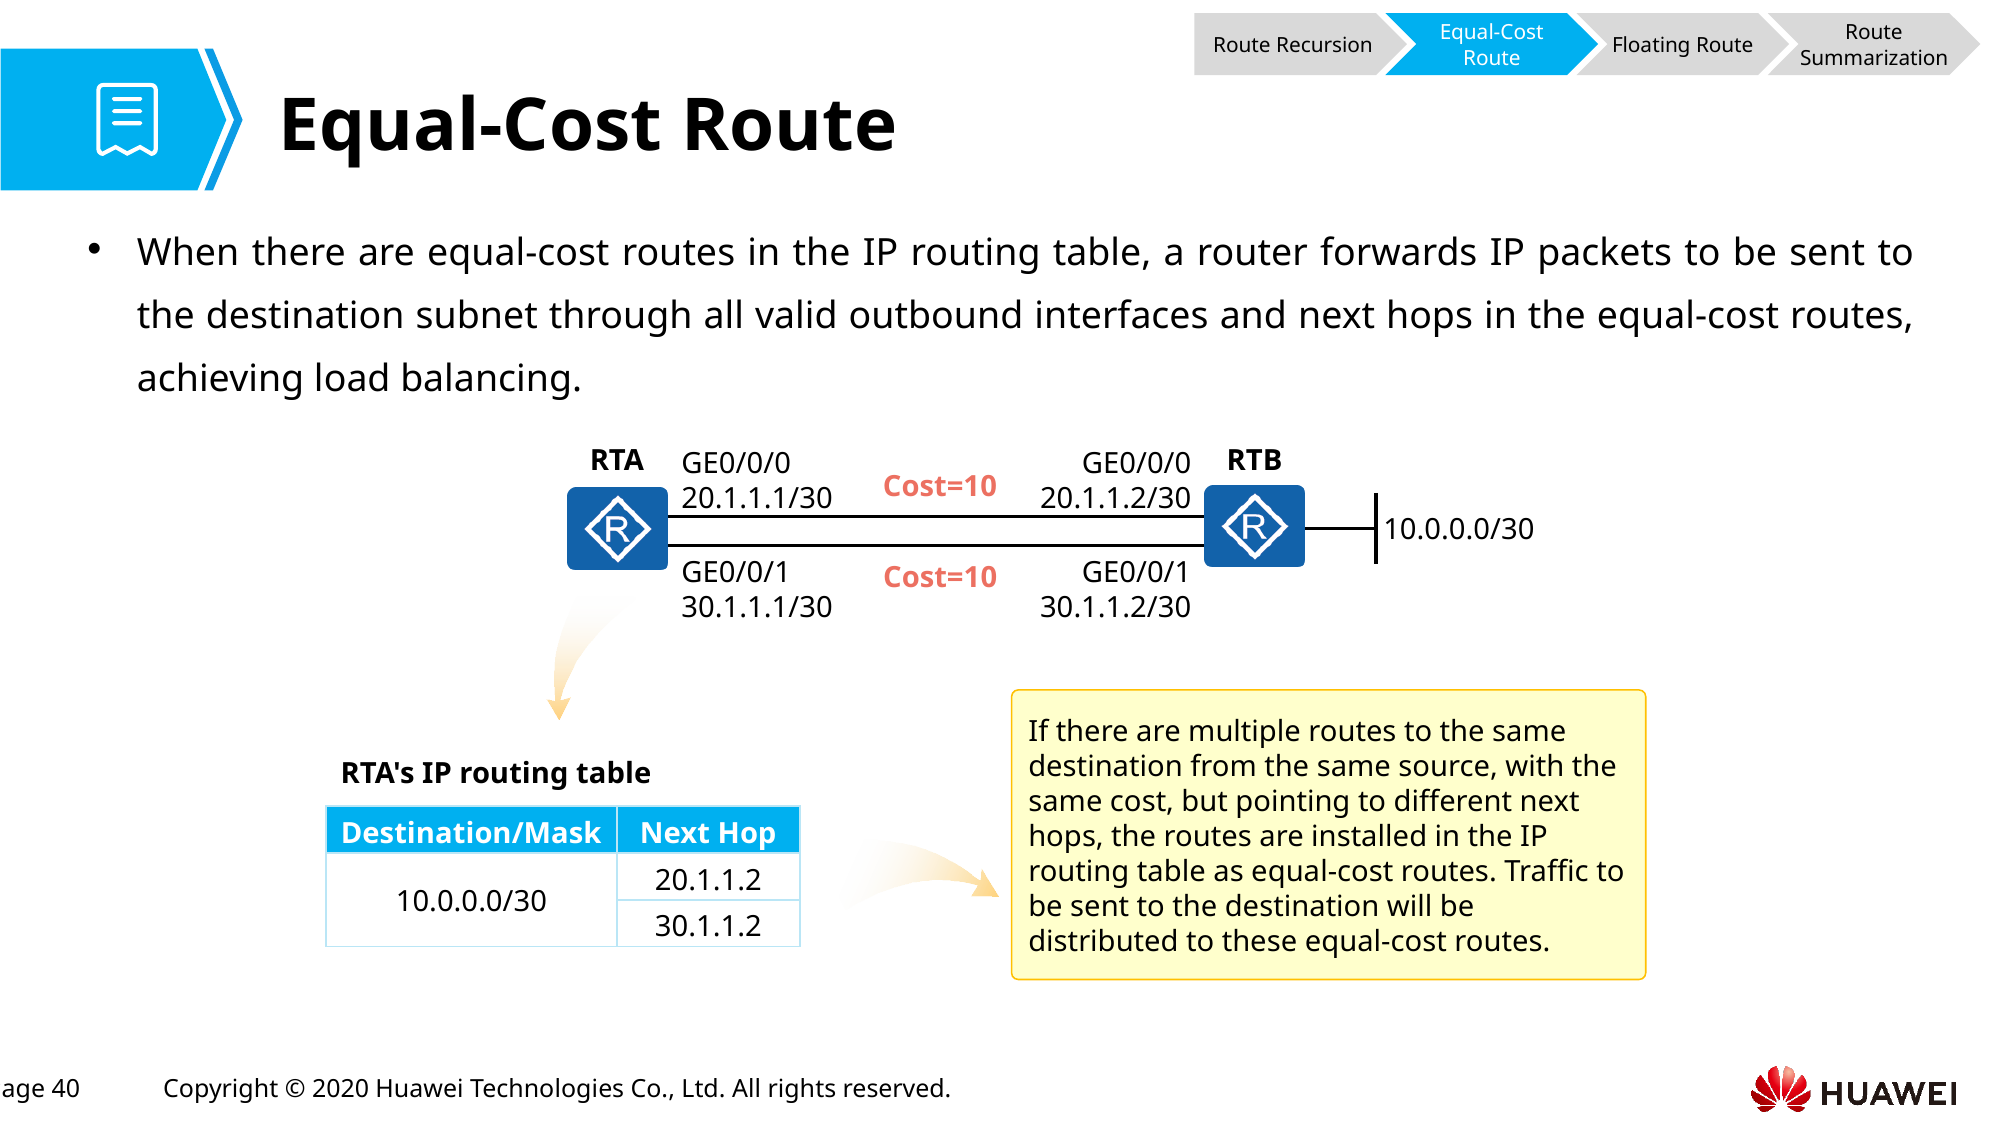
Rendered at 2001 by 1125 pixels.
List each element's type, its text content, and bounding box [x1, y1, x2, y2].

text_box GE0/0/0 20.1.1.2/30 [1025, 517, 1204, 522]
text_box [546, 570, 636, 720]
text_box GE0/0/1 30.1.1.1/30 [666, 546, 848, 631]
text_box RTA [566, 433, 668, 484]
list When there are equal-cost routes in the IP routing table, a router forwards IP packets to be sent to the destination subnet through all valid outbound interfaces and next hops in the equal-cost routes, achieving load balancing. [73, 203, 1930, 972]
text_box 10.0.0.0/30 [1378, 502, 1550, 553]
picture [1204, 485, 1305, 568]
text_box GE0/0/0 20.1.1.1/30 [668, 517, 848, 522]
text_box RTA's IP routing table [325, 746, 719, 797]
table_cell 20.1.1.2 [618, 854, 799, 899]
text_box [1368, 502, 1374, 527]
title Equal-Cost Route [261, 73, 1875, 180]
table_header Next Hop [618, 807, 799, 852]
picture [1751, 1066, 1956, 1112]
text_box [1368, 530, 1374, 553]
text_box Cost=10 [868, 550, 1022, 601]
table_cell 30.1.1.2 [618, 901, 799, 946]
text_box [1194, 13, 1981, 75]
text_box Cost=10 [868, 459, 1022, 510]
text_box GE0/0/0 20.1.1.1/30 [666, 437, 848, 516]
text_box If there are multiple routes to the same destination from the same source, with the same cost, but pointing to different next hops, the routes are installed in the IP routing table as equal-cost routes. Traffic to be sent to the destination will be distributed to these equal-cost routes. [1010, 688, 1647, 981]
text_box [813, 838, 1000, 911]
table_header Destination/Mask [327, 807, 616, 852]
text_box RTB [1211, 433, 1298, 484]
picture [567, 487, 668, 570]
table_cell 10.0.0.0/30 [327, 854, 616, 946]
text_box GE0/0/1 30.1.1.2/30 [1025, 546, 1207, 631]
text_box GE0/0/0 20.1.1.2/30 [1025, 437, 1207, 516]
